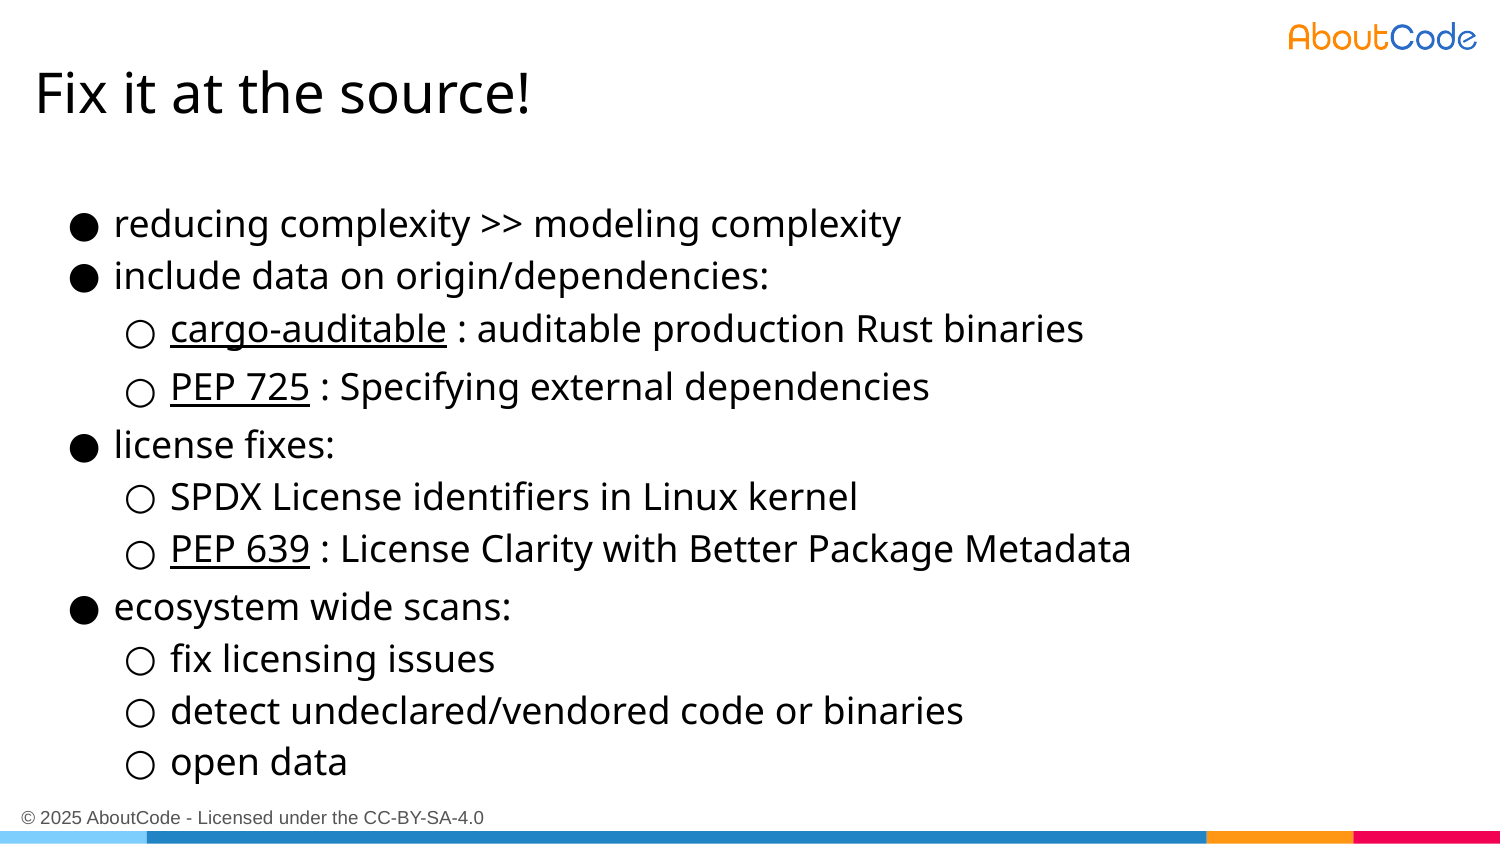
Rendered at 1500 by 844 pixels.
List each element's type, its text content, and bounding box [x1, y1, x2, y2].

list reducing complexity >> modeling complexity include data on origin/dependencies: cargo-auditable : auditable production Rust binaries PEP 725 : Specifying external dependencies license fixes: SPDX License identifiers in Linux kernel PEP 639 : License Clarity with Better Package Metadata ecosystem wide scans: fix licensing issues detect undeclared/vendored code or binaries open data [46, 182, 1192, 740]
title Fix it at the source! [23, 51, 1355, 136]
picture [1289, 22, 1477, 50]
